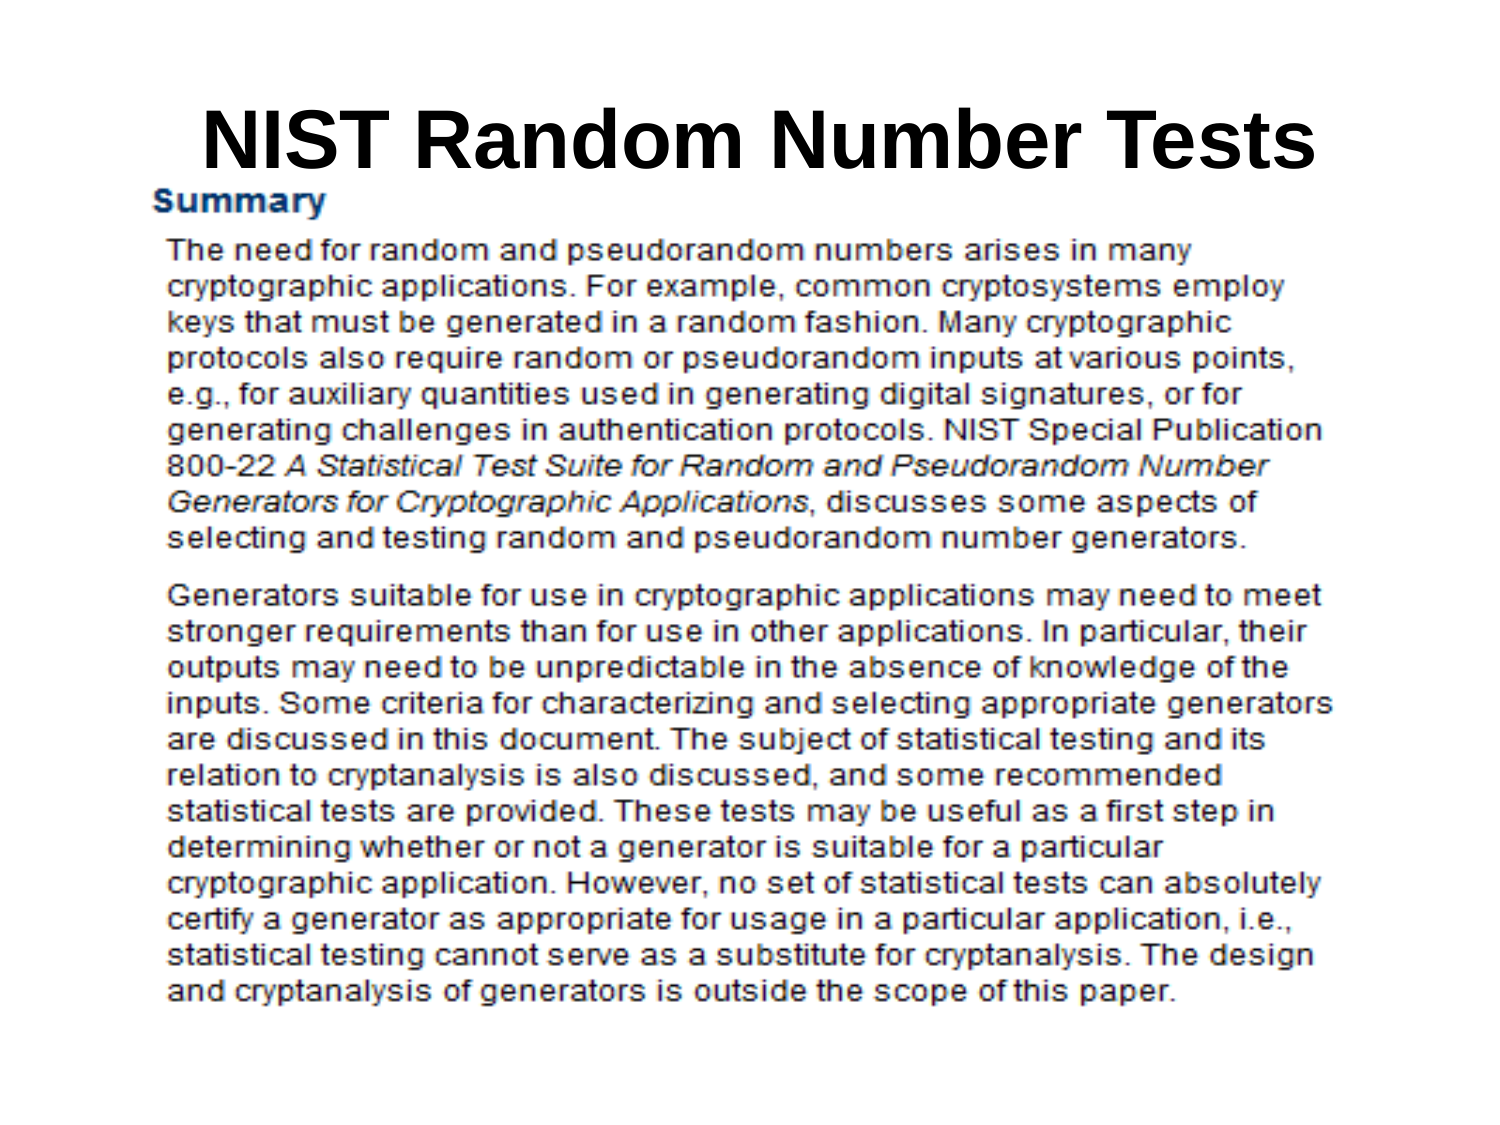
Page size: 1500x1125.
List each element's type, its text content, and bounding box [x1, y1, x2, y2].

text_box NIST Random Number Tests [181, 45, 1338, 168]
picture [135, 169, 1361, 1021]
